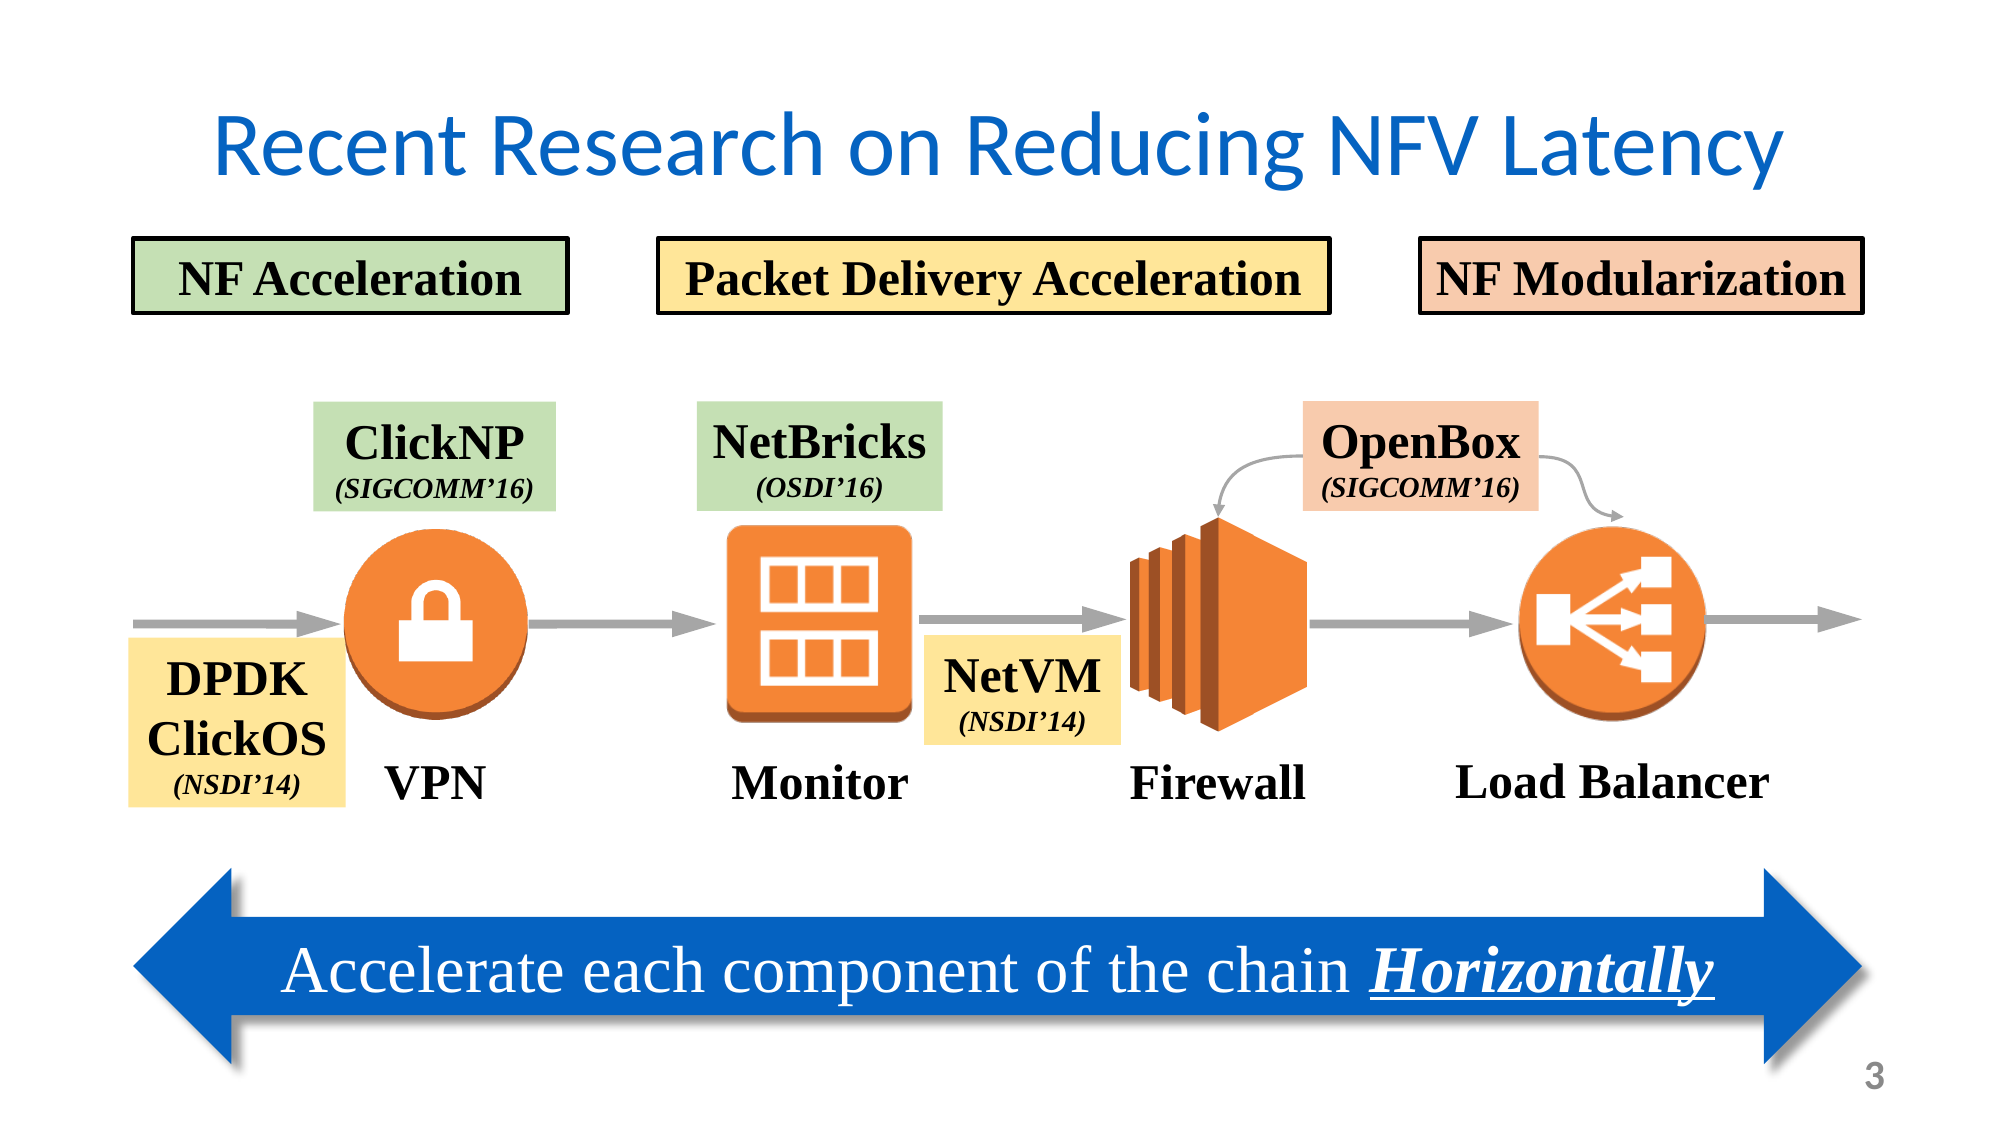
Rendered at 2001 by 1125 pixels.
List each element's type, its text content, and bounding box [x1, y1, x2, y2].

text_box Packet Delivery Acceleration [657, 238, 1330, 314]
text_box OpenBox (SIGCOMM’16) [1302, 401, 1539, 511]
text_box Load Balancer [1436, 740, 1789, 816]
slide_number 3 [1433, 1042, 1900, 1103]
picture [1110, 516, 1326, 732]
picture [341, 526, 529, 723]
text_box DPDK ClickOS (NSDI’14) [128, 637, 346, 808]
text_box NetVM (NSDI’14) [955, 635, 1121, 745]
text_box Firewall [1114, 741, 1322, 817]
text_box ClickNP (SIGCOMM’16) [313, 401, 556, 512]
title Recent Research on Reducing NFV Latency [99, 44, 1901, 233]
text_box NF Modularization [1419, 238, 1863, 314]
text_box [1217, 456, 1304, 515]
text_box VPN [362, 741, 509, 817]
text_box NetBricks (OSDI’16) [696, 401, 943, 492]
picture [689, 493, 950, 755]
text_box Accelerate each component of the chain Horizontally [131, 865, 1865, 1067]
picture [1486, 497, 1740, 751]
text_box NF Acceleration [133, 238, 568, 314]
text_box Monitor [710, 763, 930, 817]
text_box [1538, 456, 1624, 518]
